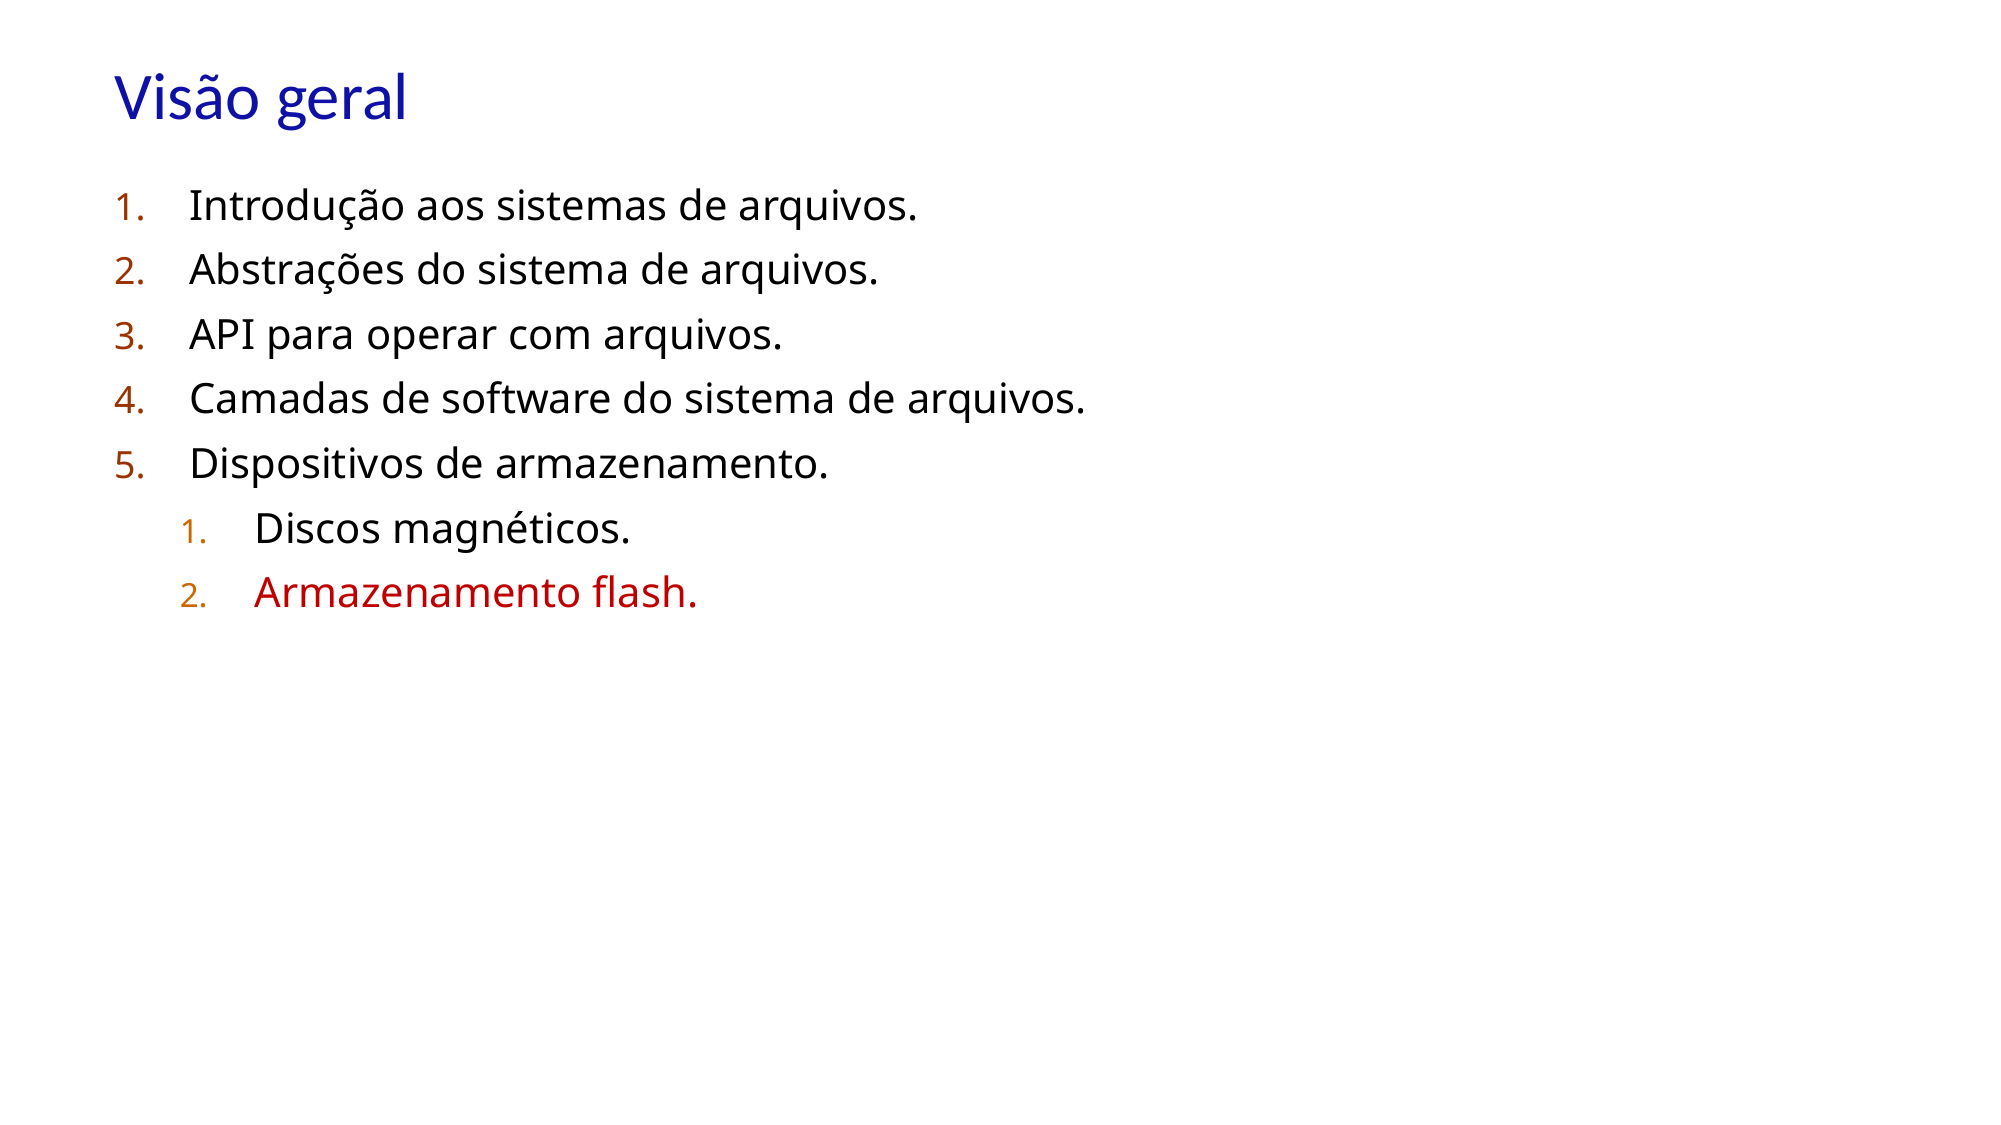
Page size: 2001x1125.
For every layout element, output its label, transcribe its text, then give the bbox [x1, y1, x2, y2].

title Visão geral [99, 45, 1900, 141]
text_box Introdução aos sistemas de arquivos. Abstrações do sistema de arquivos. API para operar com arquivos. Camadas de software do sistema de arquivos. Dispositivos de armazenamento. Discos magnéticos. Armazenamento flash. [99, 171, 2000, 1064]
